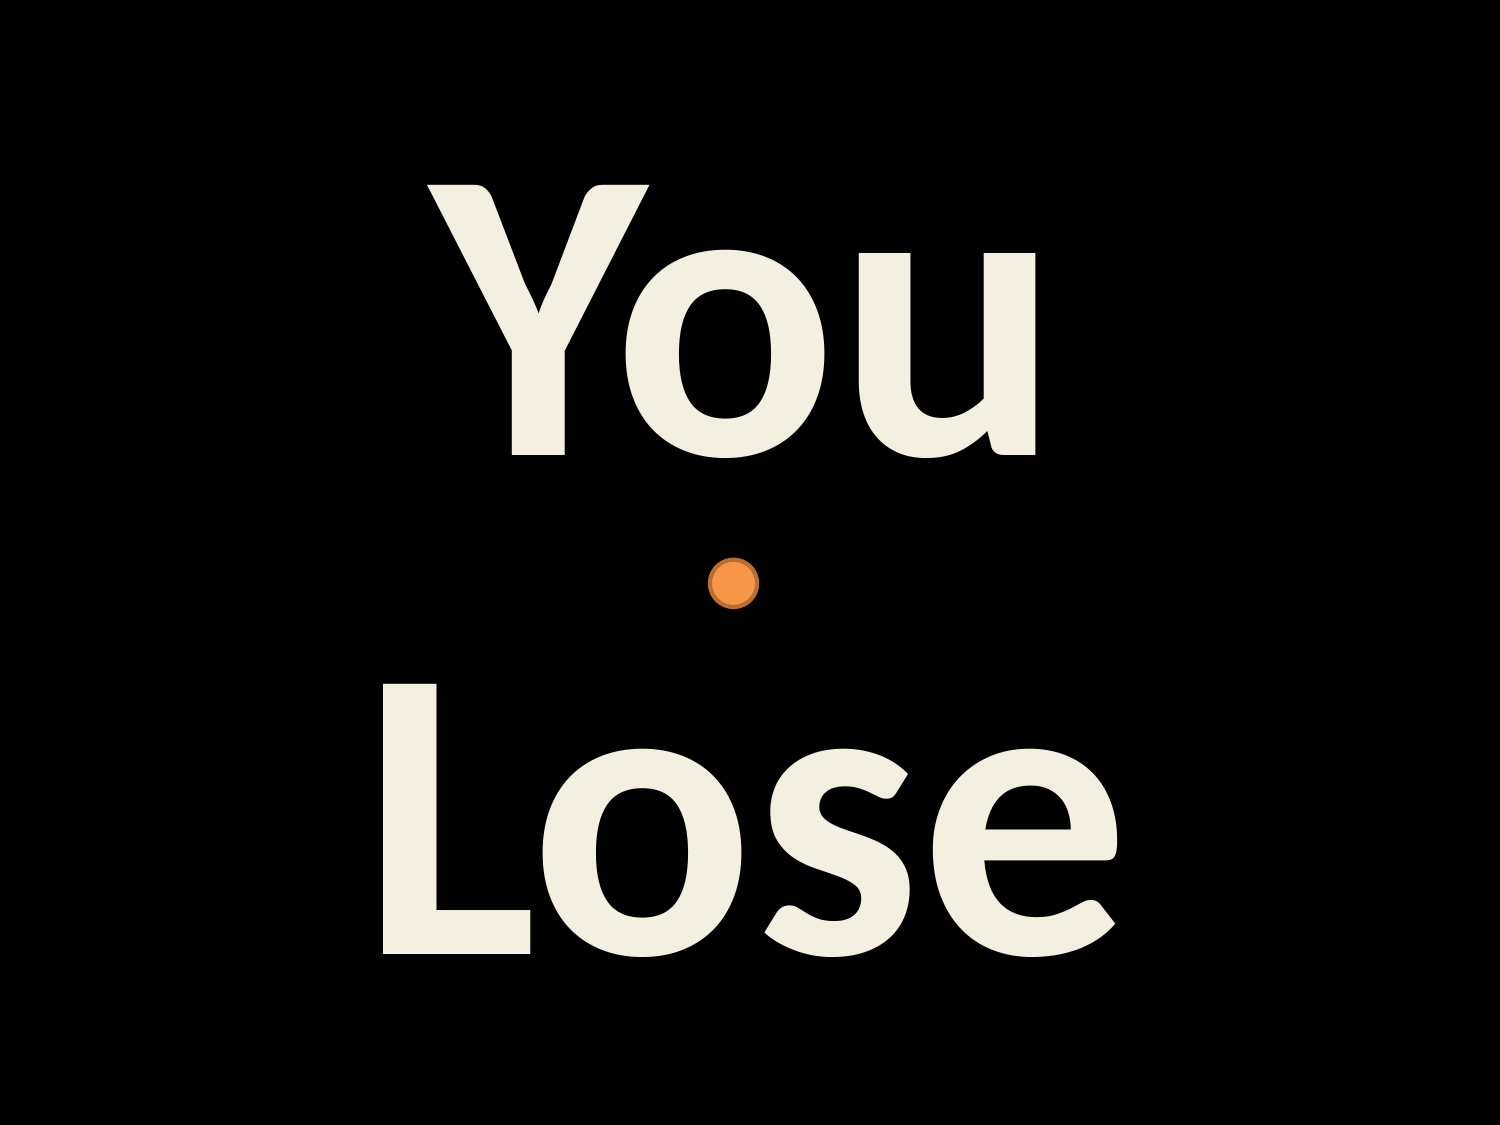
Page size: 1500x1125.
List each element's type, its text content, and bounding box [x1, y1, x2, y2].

text_box You Lose [0, 30, 1497, 1046]
text_box [707, 557, 760, 610]
